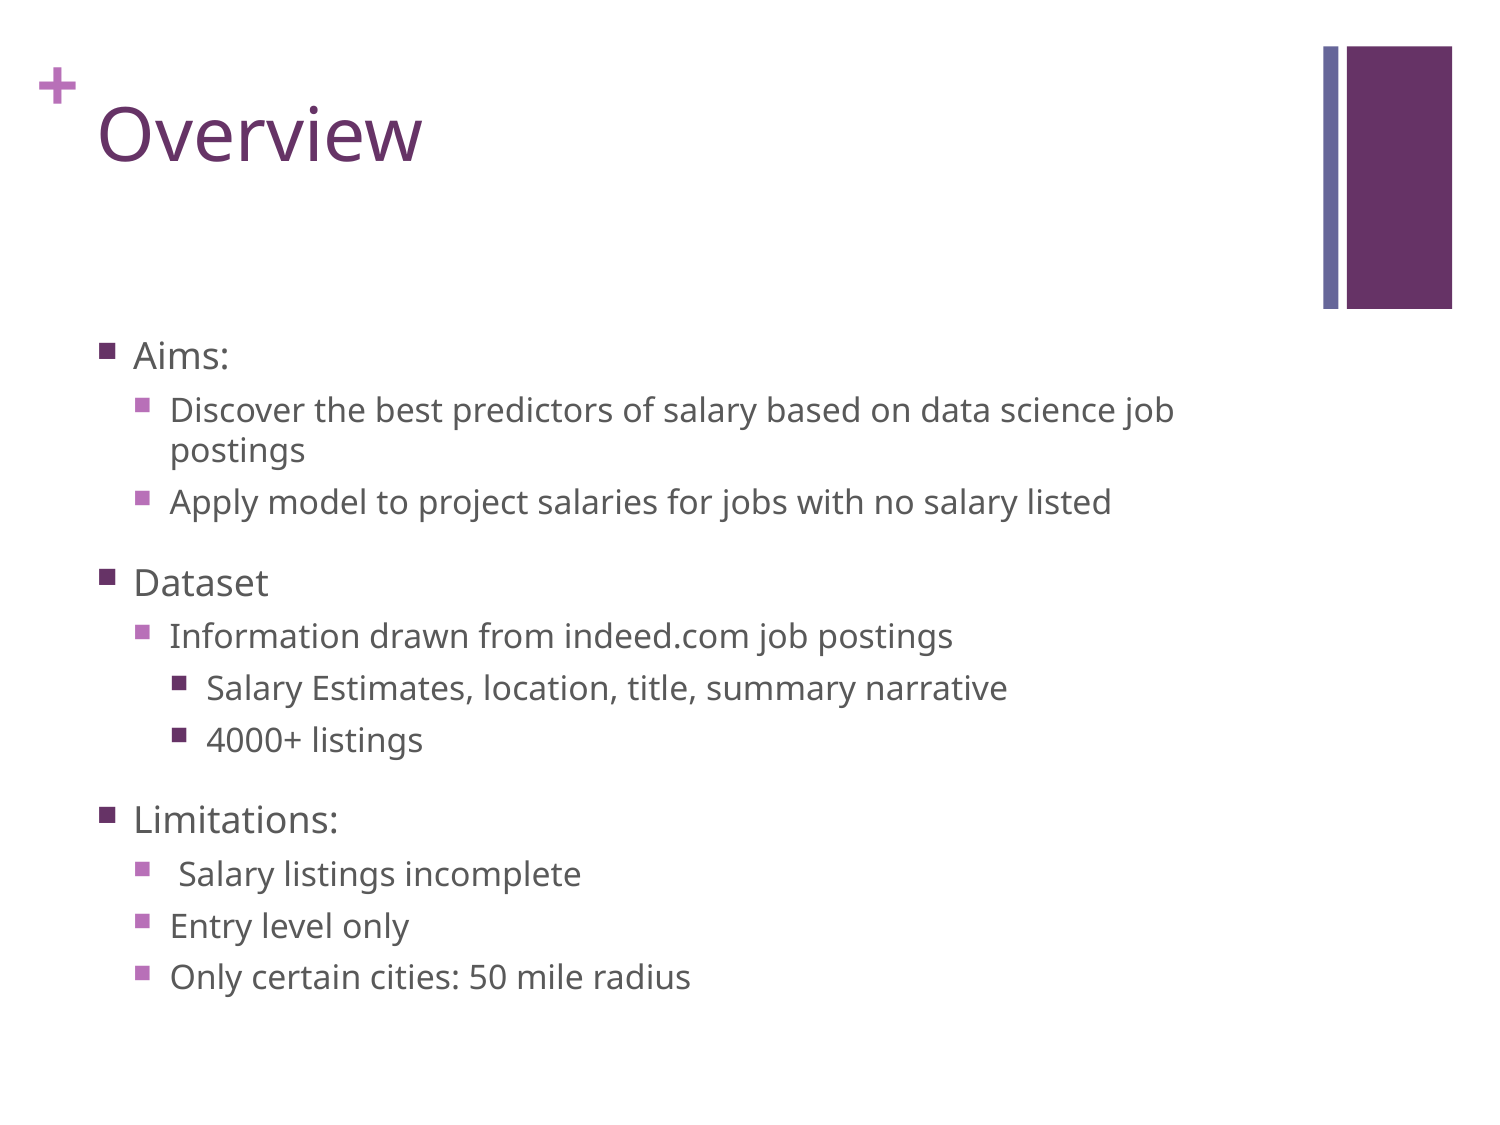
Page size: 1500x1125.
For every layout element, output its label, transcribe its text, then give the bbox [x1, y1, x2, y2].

title Overview [81, 79, 1322, 263]
list Aims: Discover the best predictors of salary based on data science job postings Apply model to project salaries for jobs with no salary listed Dataset Information drawn from indeed.com job postings Salary Estimates, location, title, summary narrative 4000+ listings Limitations: Salary listings incomplete Entry level only Only certain cities: 50 mile radius [81, 324, 1322, 1005]
